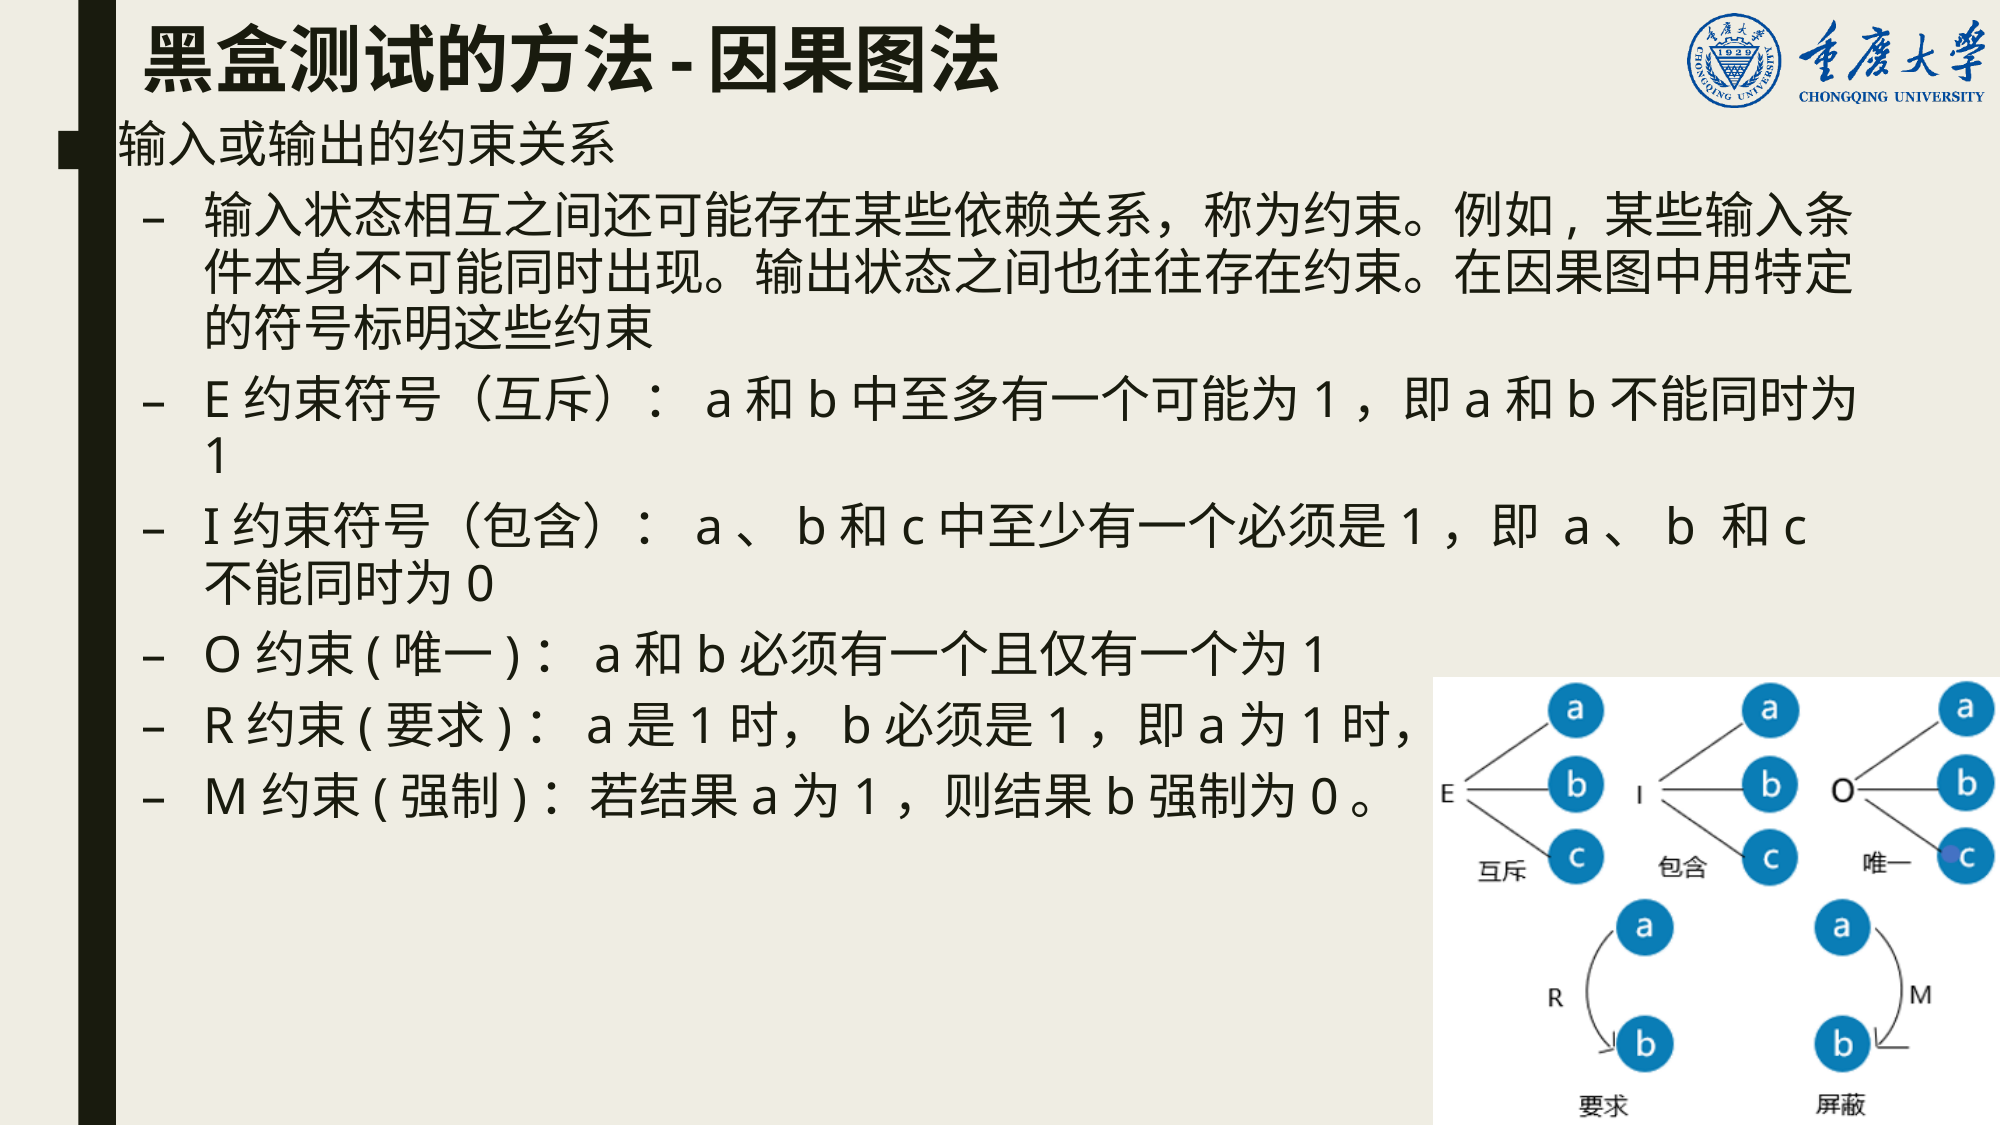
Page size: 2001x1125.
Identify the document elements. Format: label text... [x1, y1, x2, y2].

title 黑盒测试的方法-因果图法 [126, 16, 1702, 110]
picture [1433, 677, 2000, 1125]
picture [1687, 13, 1985, 108]
list 输入或输出的约束关系 输入状态相互之间还可能存在某些依赖关系，称为约束。例如, 某些输入条件本身不可能同时出现。输出状态之间也往往存在约束。在因果图中用特定的符号标明这些约束 E约束符号（互斥）：a和b中至多有一个可能为1，即a和b不能同时为1 I约束符号（包含）：a、b和c中至少有一个必须是1，即 a、b 和c不能同时为0 O约束(唯一)：a和b必须有一个且仅有一个为1 R约束(要求)：a是1时，b必须是1，即a为1时，b不能为0 M约束(强制)：若结果a为1，则结果b强制为0。 [38, 110, 1884, 968]
